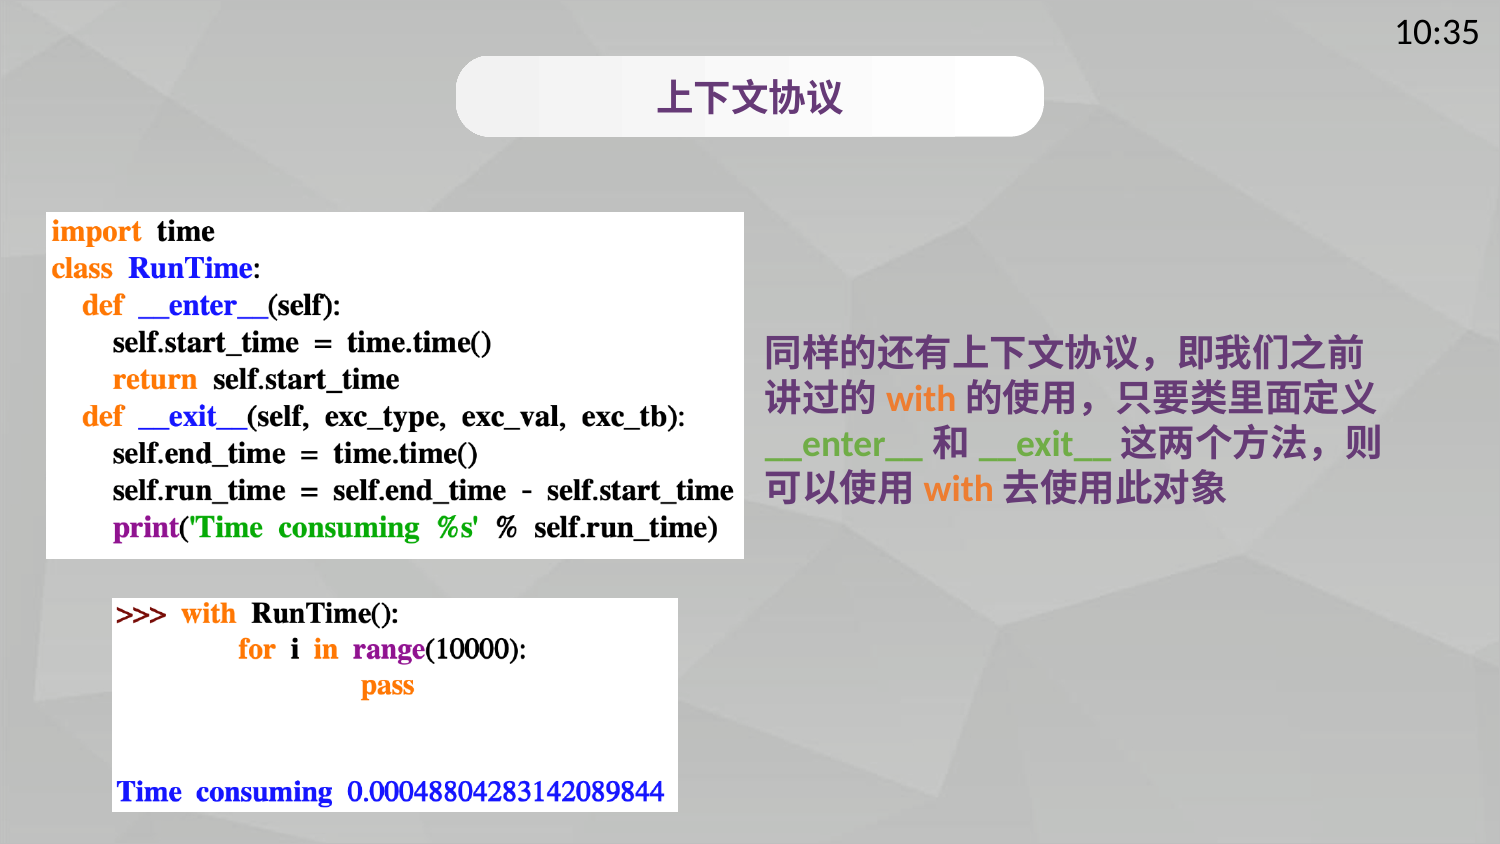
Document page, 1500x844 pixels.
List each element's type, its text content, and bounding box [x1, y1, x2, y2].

text_box 上下文协议 [454, 54, 1046, 138]
picture [1, 1, 1499, 843]
text_box 同样的还有上下文协议，即我们之前讲过的with的使用，只要类里面定义__enter__和__exit__这两个方法，则可以使用with去使用此对象 [750, 321, 1412, 516]
